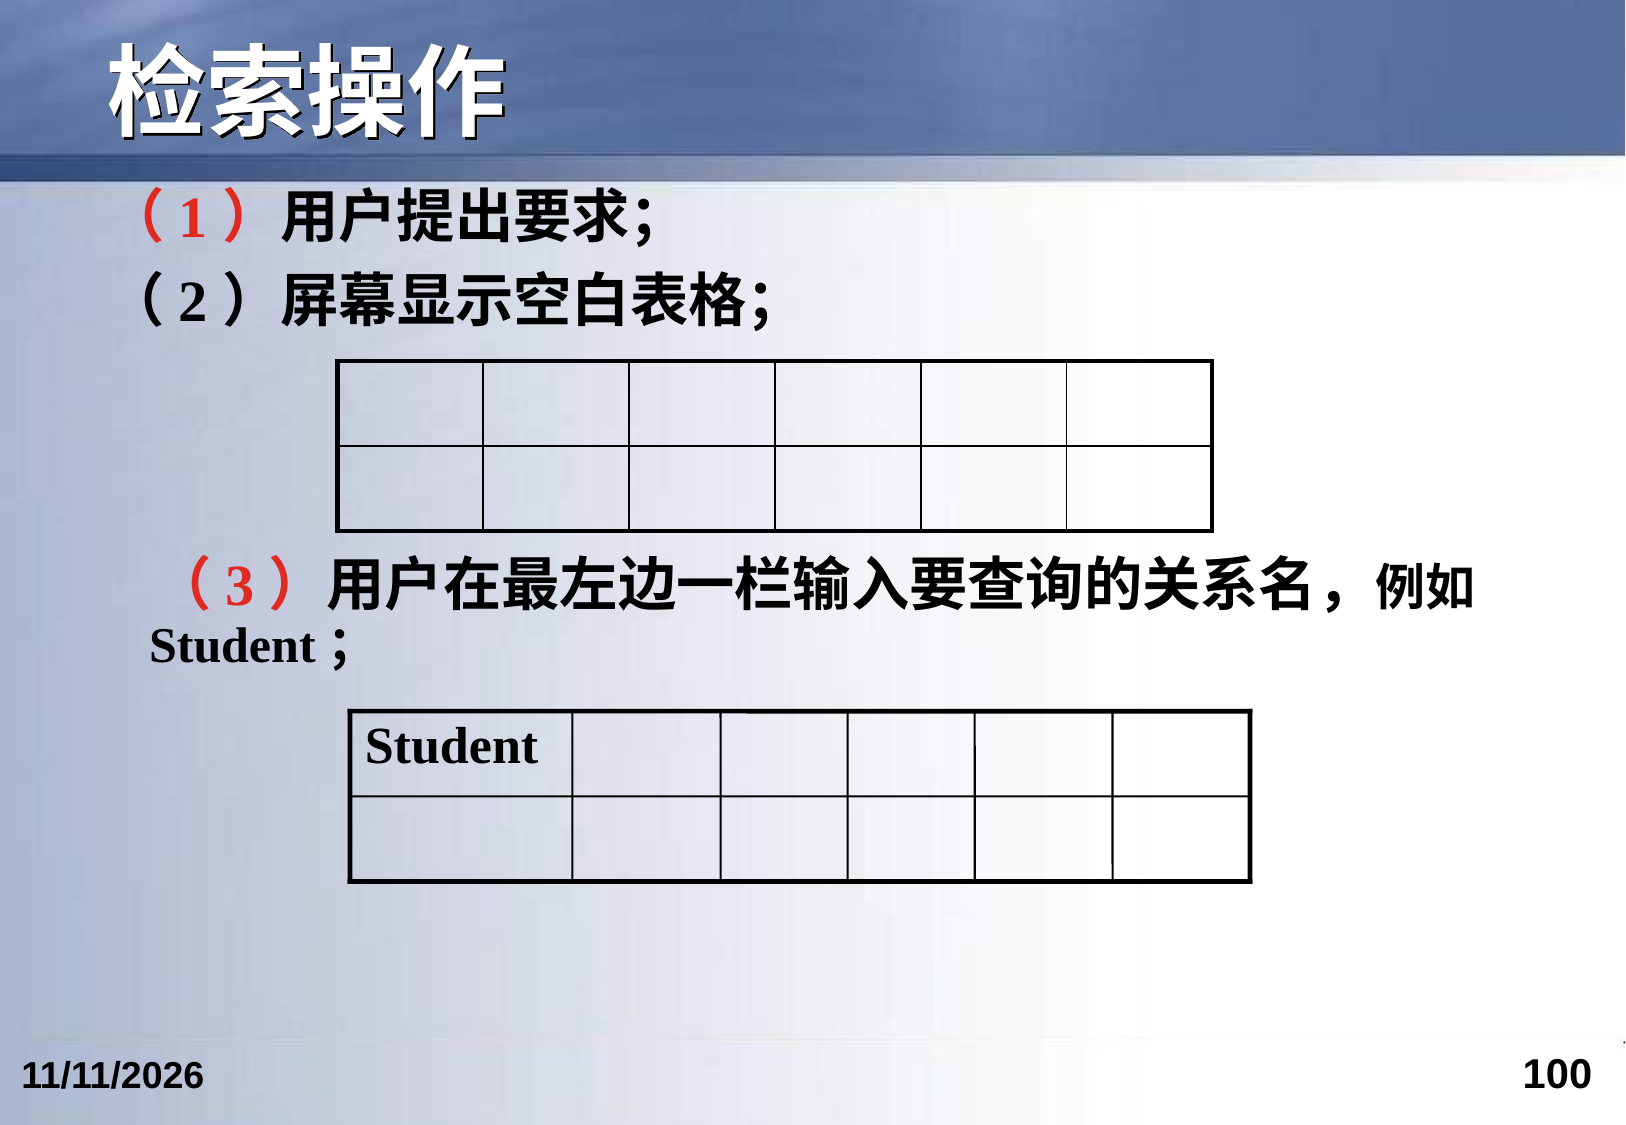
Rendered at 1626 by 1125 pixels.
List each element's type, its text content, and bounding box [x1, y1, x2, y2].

table_cell [340, 447, 482, 529]
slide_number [2, 1041, 380, 1125]
table_header [630, 363, 774, 445]
table_cell [1067, 447, 1210, 529]
title 检索操作 [106, 41, 1554, 150]
table_header [484, 363, 628, 445]
table_header [1067, 363, 1210, 445]
table_header [922, 363, 1066, 445]
table_cell [776, 447, 920, 529]
table_cell [630, 447, 774, 529]
table_cell [922, 447, 1066, 529]
picture [0, 0, 1626, 1125]
slide_number 100 [1201, 1037, 1612, 1124]
table_header [340, 363, 482, 445]
table_cell [484, 447, 628, 529]
list （1）用户提出要求； （2）屏幕显示空白表格； （3）用户在最左边一栏输入要查询的关系名，例如 Student； [106, 187, 1554, 779]
table_header [776, 363, 920, 445]
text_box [349, 710, 1251, 882]
